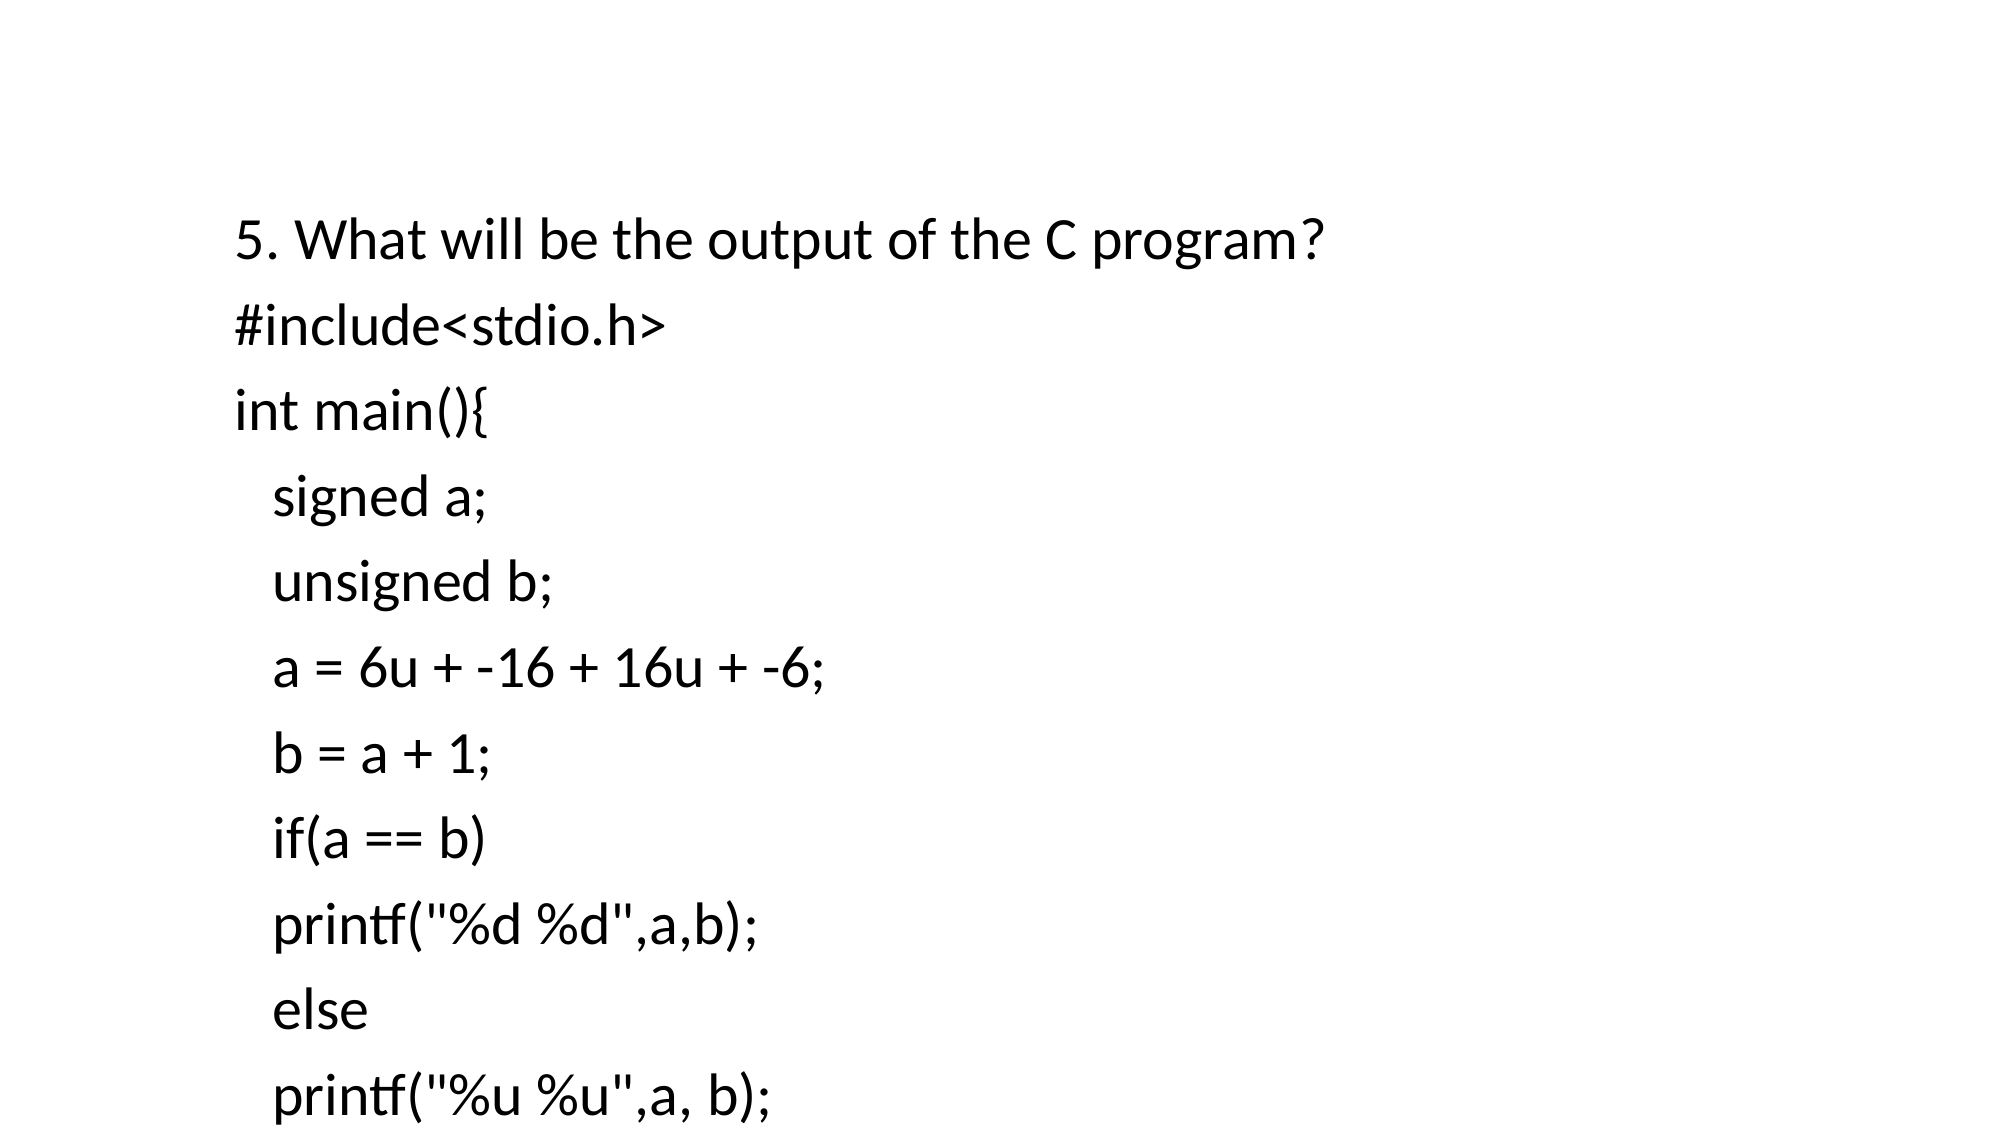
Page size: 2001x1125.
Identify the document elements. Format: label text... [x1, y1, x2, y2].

list 5. What will be the output of the C program? #include<stdio.h> int main(){ signed a; unsigned b; a = 6u + -16 + 16u + -6; b = a + 1; if(a == b) printf("%d %d",a,b); else printf("%u %u",a, b); return 0; } [219, 200, 1773, 1031]
